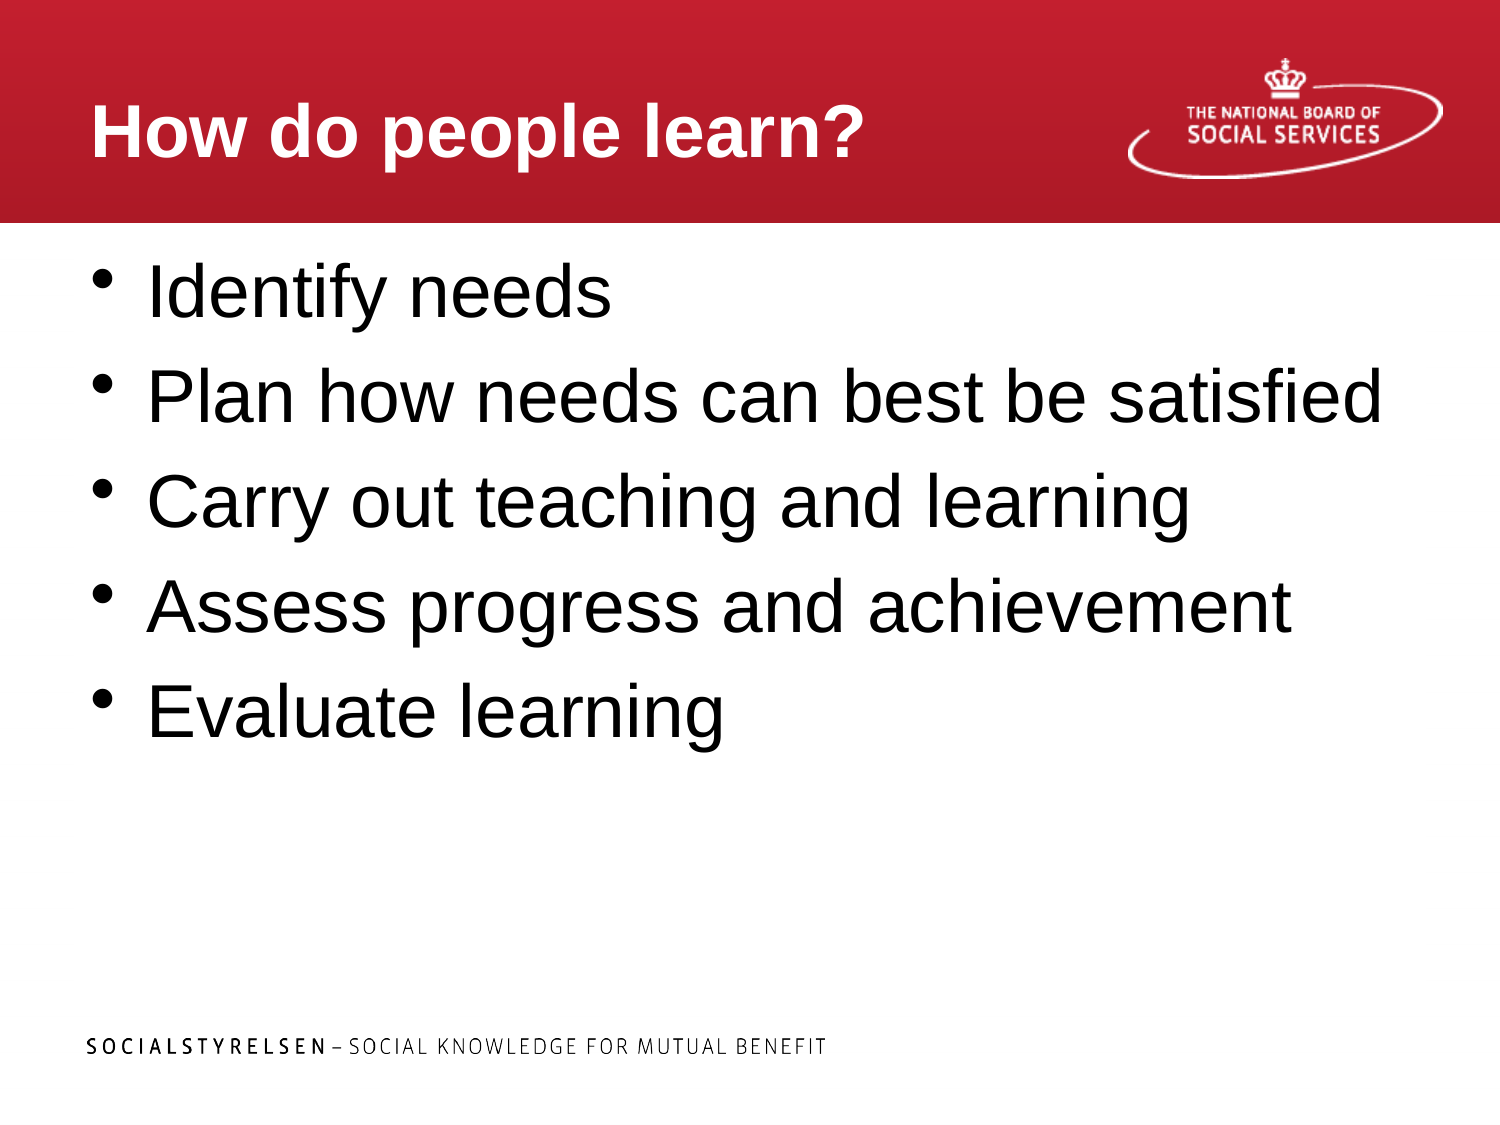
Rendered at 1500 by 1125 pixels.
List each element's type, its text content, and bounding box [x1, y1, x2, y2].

picture [0, 223, 1500, 1125]
picture [1128, 58, 1443, 179]
list Identify needs Plan how needs can best be satisfied Carry out teaching and learning Assess progress and achievement Evaluate learning [74, 234, 1426, 1006]
title How do people learn? [75, 75, 1004, 208]
